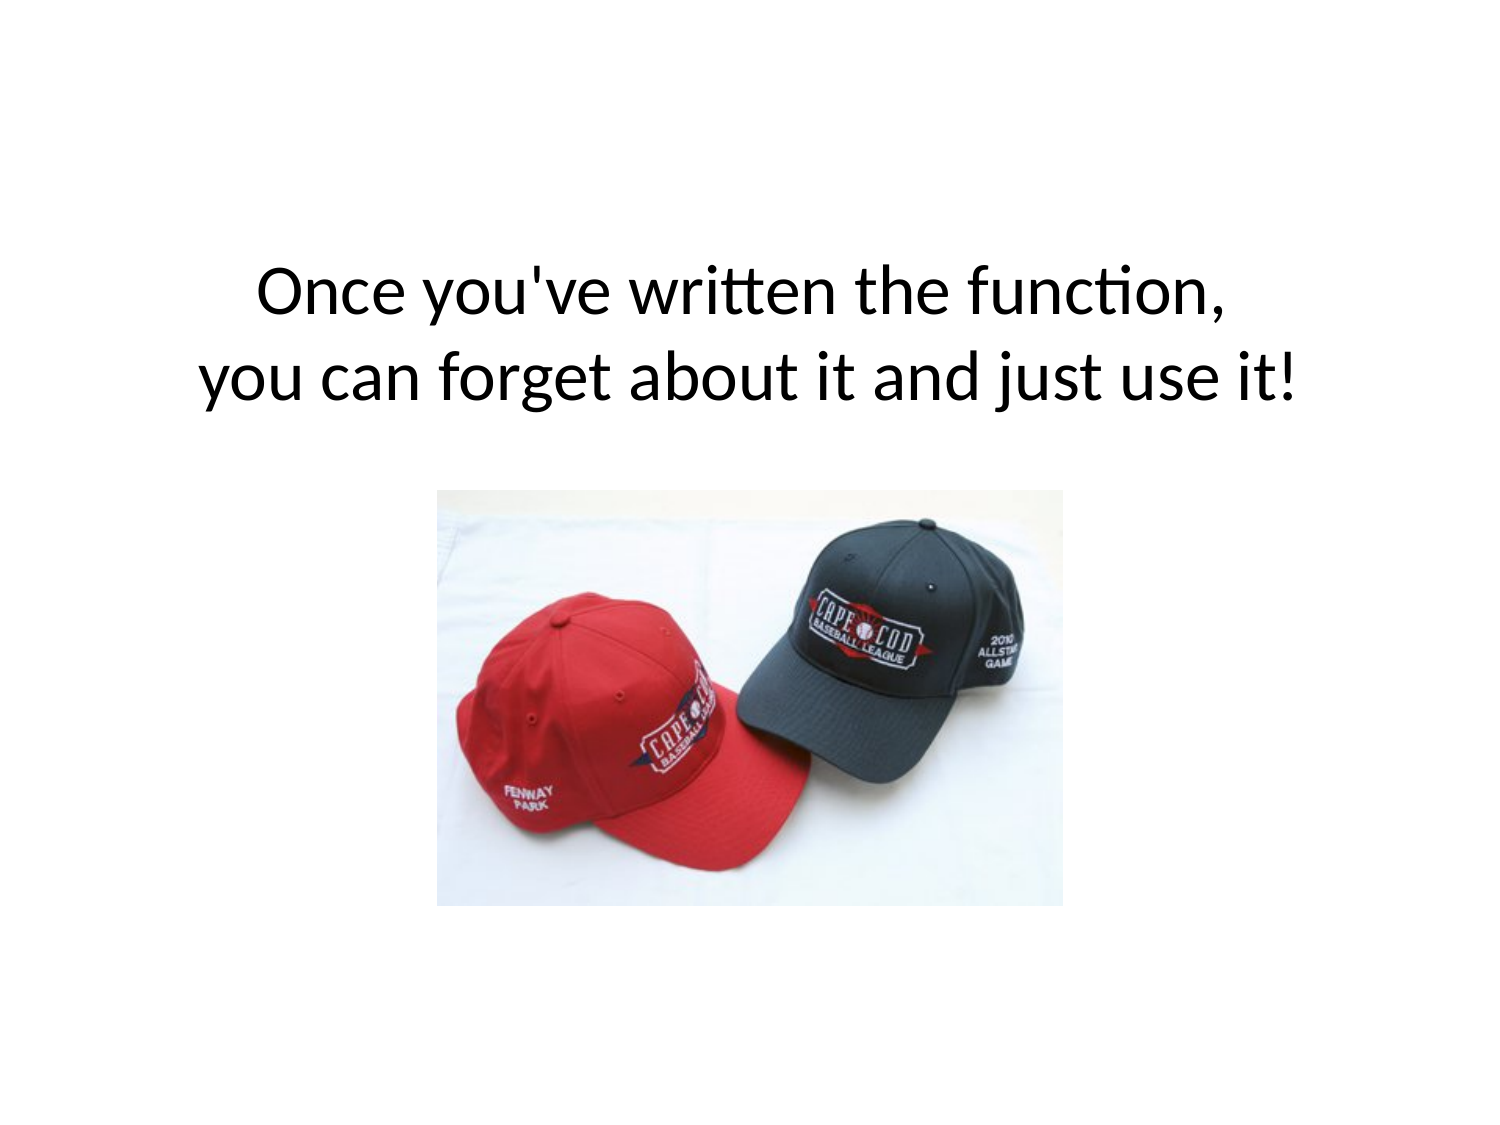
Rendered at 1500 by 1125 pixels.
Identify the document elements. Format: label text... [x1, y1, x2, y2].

text_box Once you've written the function, you can forget about it and just use it! [0, 235, 1500, 423]
picture [437, 489, 1063, 907]
